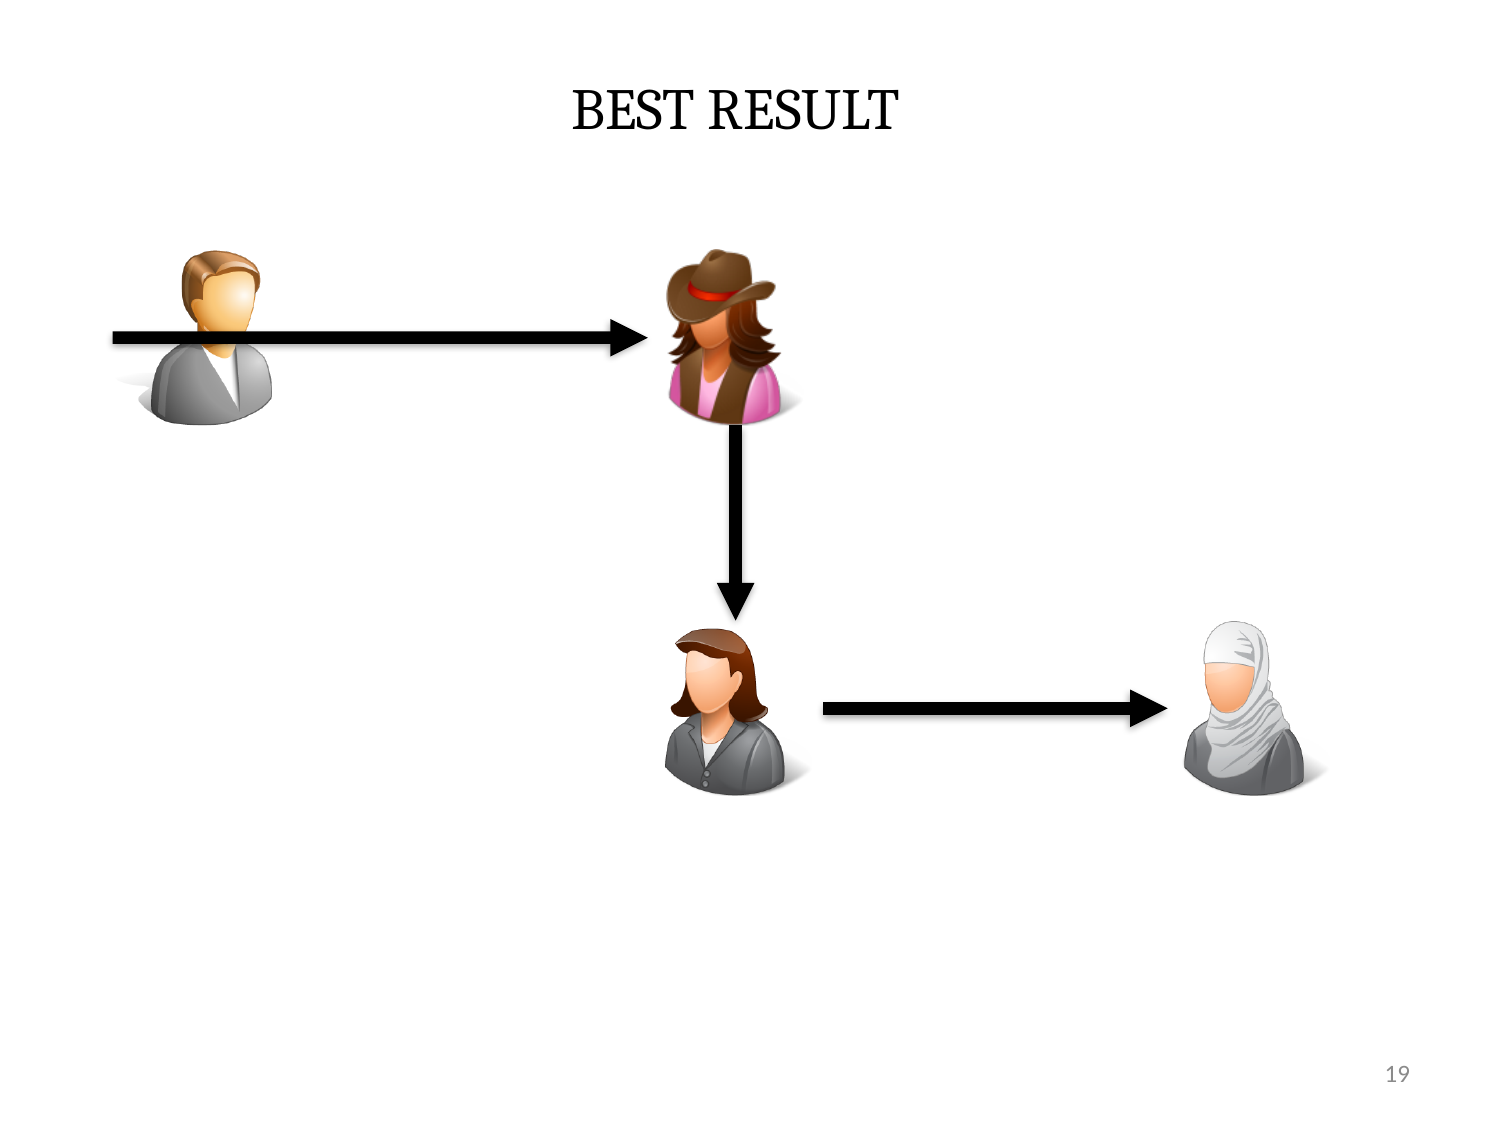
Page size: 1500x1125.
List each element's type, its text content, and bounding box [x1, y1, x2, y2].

picture [112, 249, 289, 426]
picture [647, 620, 824, 797]
picture [647, 249, 824, 426]
picture [1167, 620, 1344, 797]
text_box BEST RESULT [515, 23, 956, 190]
slide_number 19 [1074, 1042, 1425, 1103]
